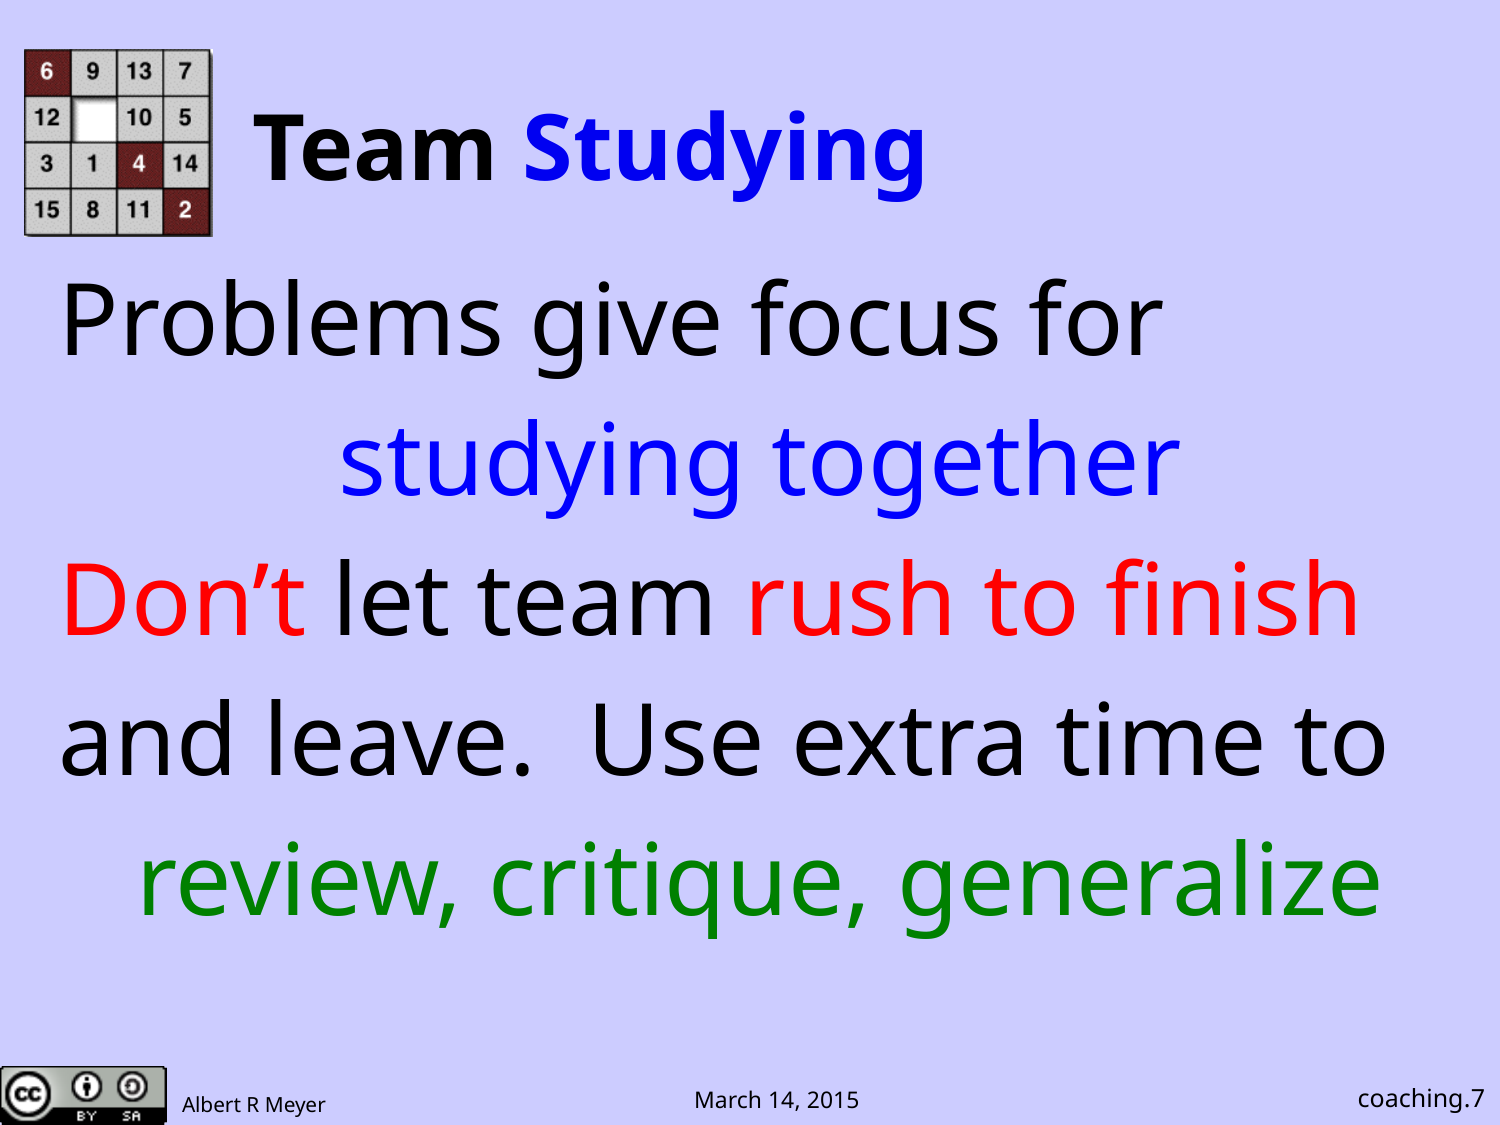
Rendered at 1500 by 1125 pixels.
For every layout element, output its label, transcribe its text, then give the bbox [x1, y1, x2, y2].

slide_number coaching.7 [1322, 1074, 1500, 1125]
picture [24, 49, 213, 237]
picture [0, 1066, 167, 1125]
list Problems give focus for studying together Don’t let team rush to finish and leave. Use extra time to review, critique, generalize [43, 247, 1478, 1011]
title Team Studying [237, 49, 1476, 238]
